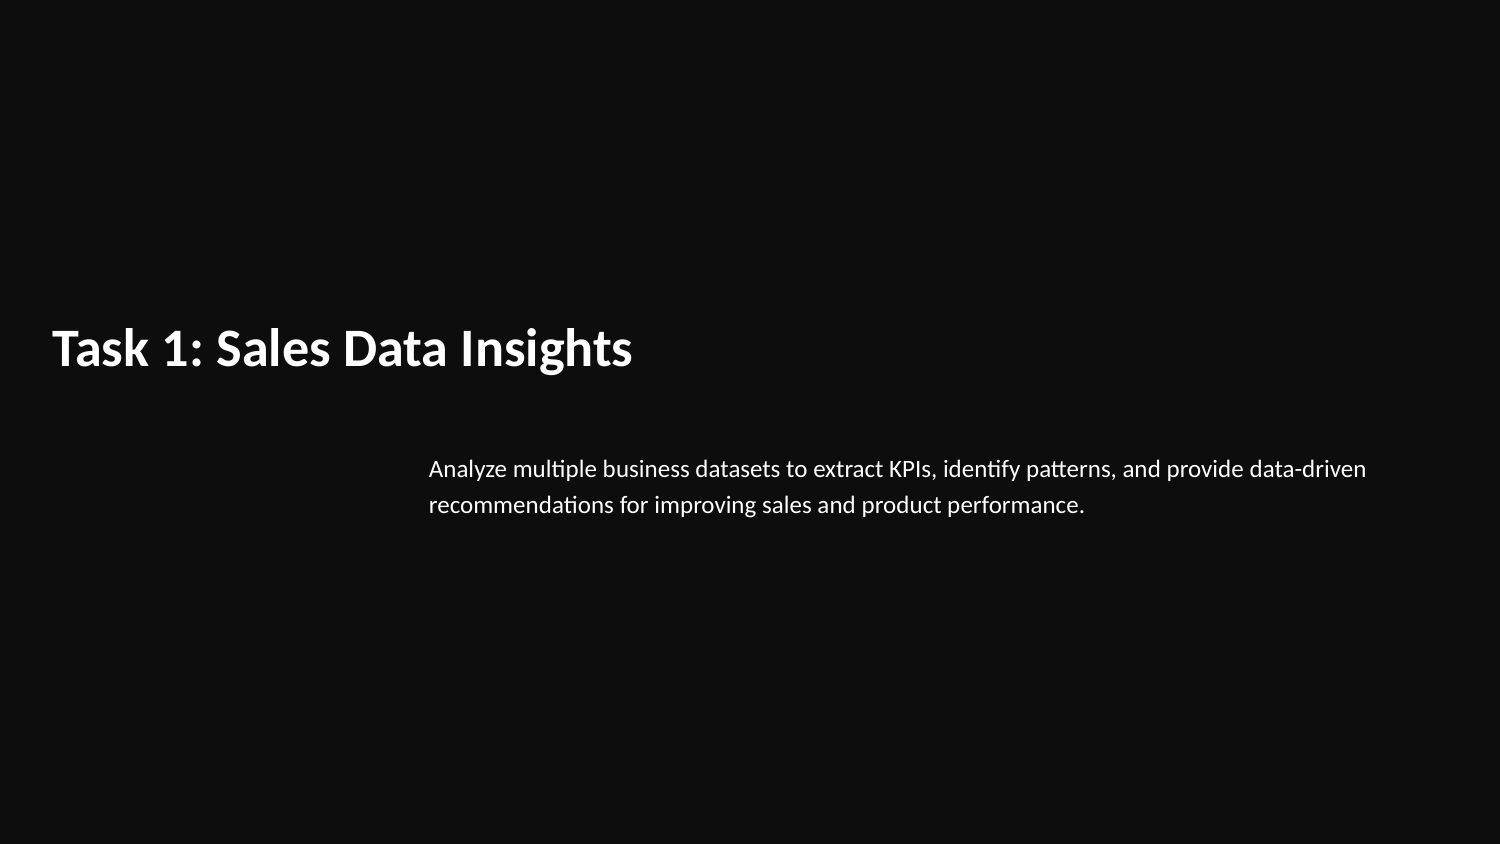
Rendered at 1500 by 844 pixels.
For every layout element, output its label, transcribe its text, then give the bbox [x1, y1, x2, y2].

subtitle Analyze multiple business datasets to extract KPIs, identify patterns, and provide data-driven recommendations for improving sales and product performance. [414, 431, 1463, 699]
title Task 1: Sales Data Insights [37, 145, 1268, 393]
